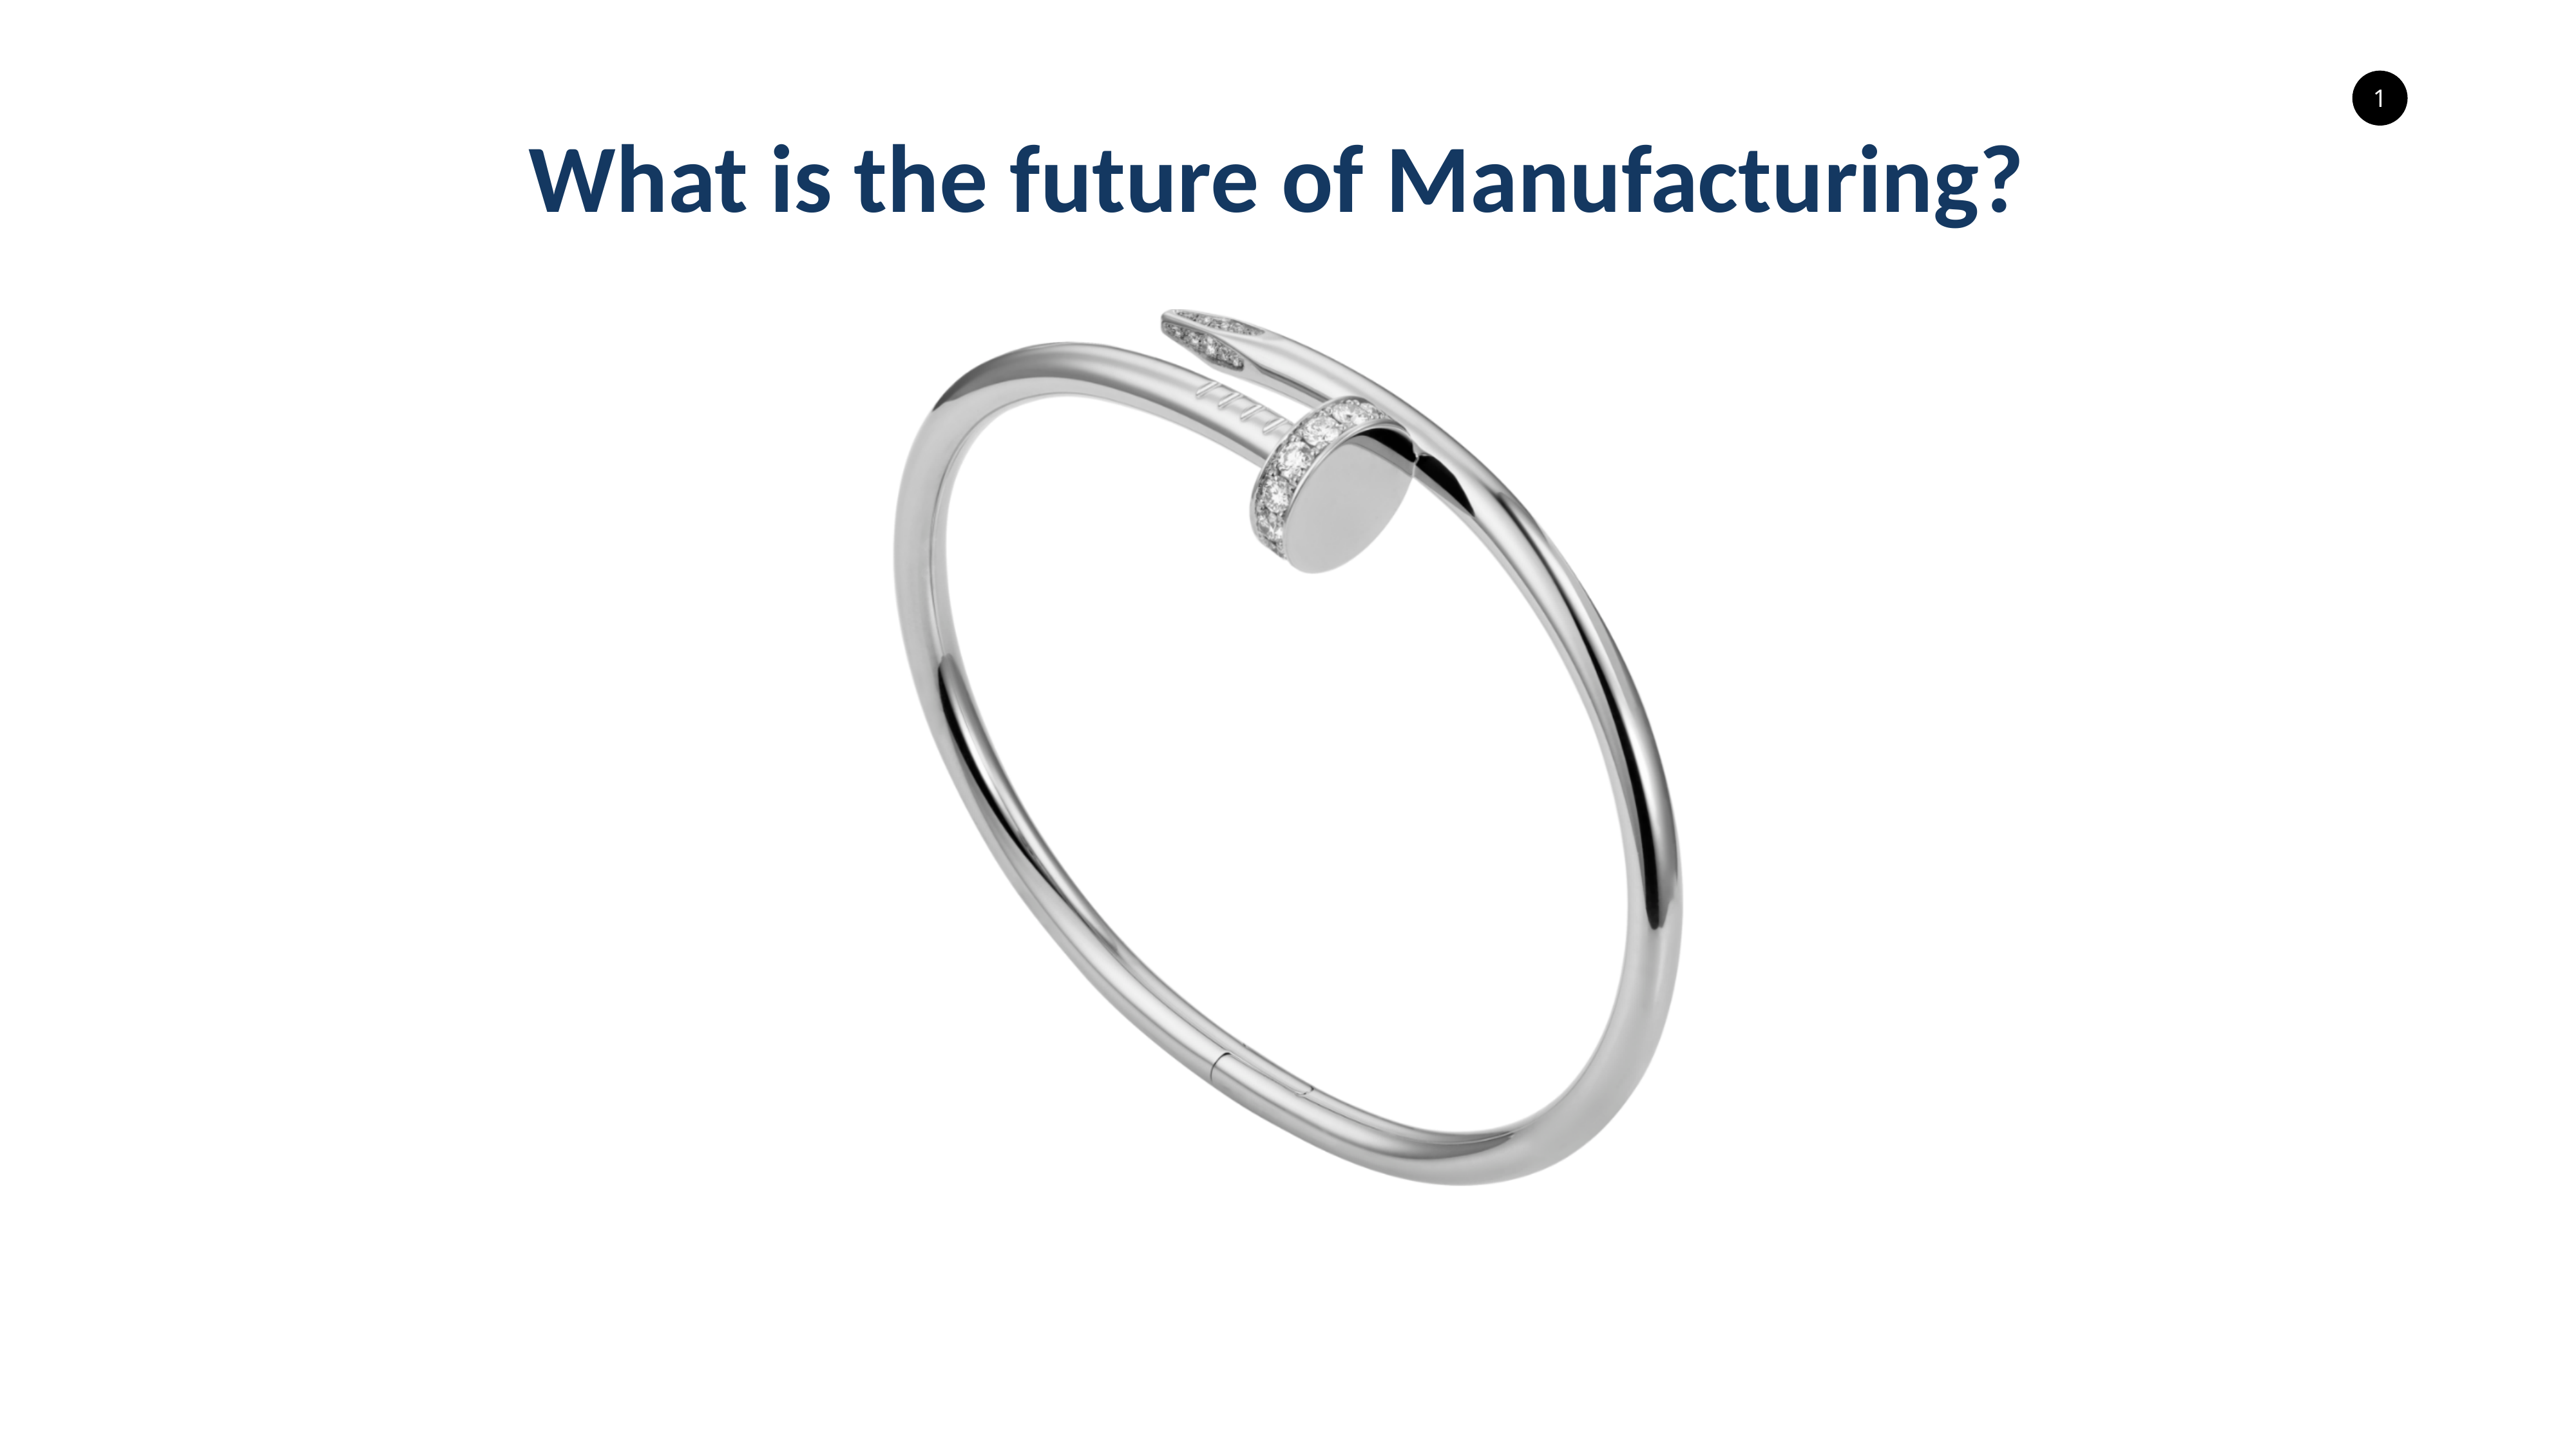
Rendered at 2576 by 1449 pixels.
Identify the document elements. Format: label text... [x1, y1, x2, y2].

picture [861, 308, 1715, 1222]
text_box What is the future of Manufacturing? [180, 124, 2395, 248]
